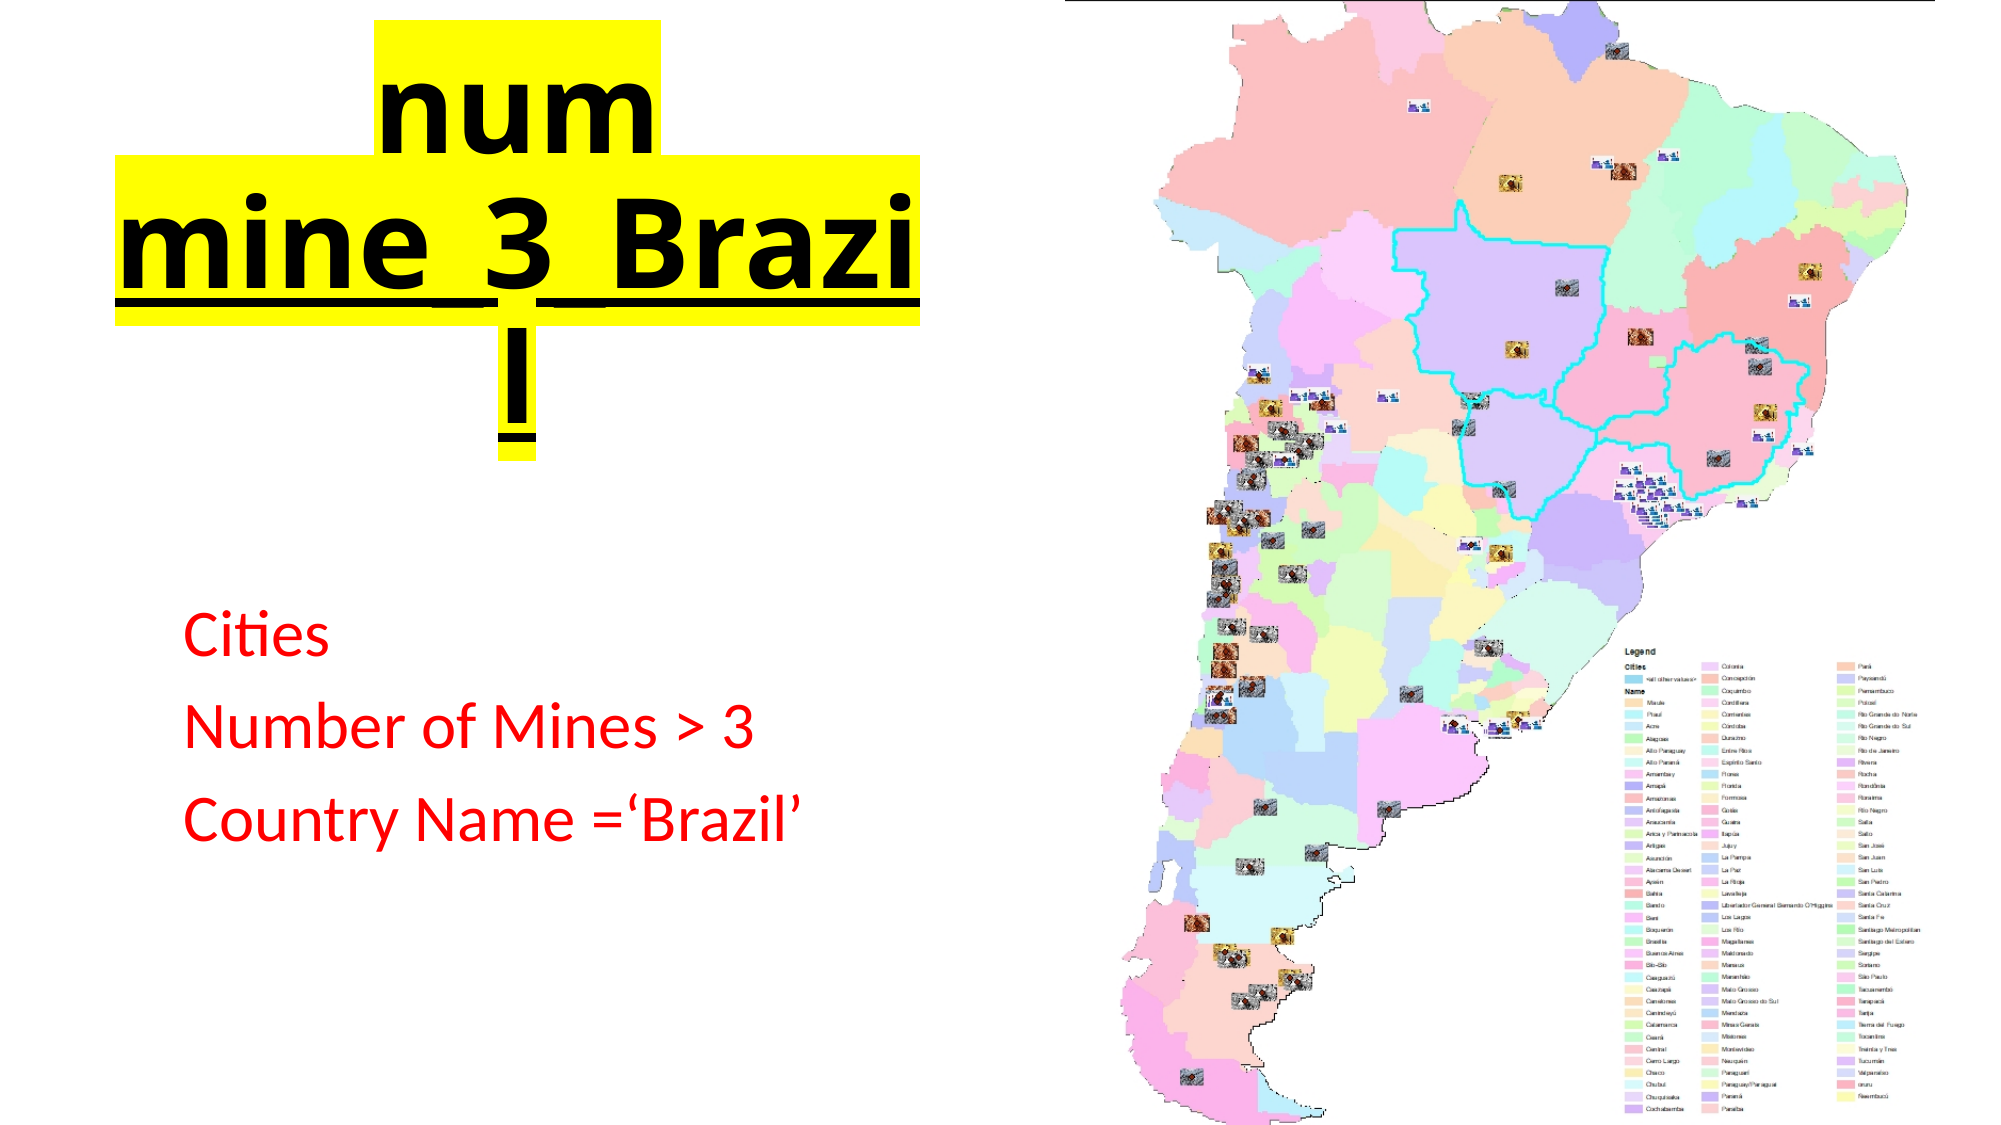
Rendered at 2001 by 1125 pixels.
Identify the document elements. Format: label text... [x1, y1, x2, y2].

title num mine_3_Brazil [99, 66, 935, 459]
subtitle Cities Number of Mines > 3 Country Name =‘Brazil’ [168, 590, 885, 983]
picture [1065, 0, 1935, 1125]
